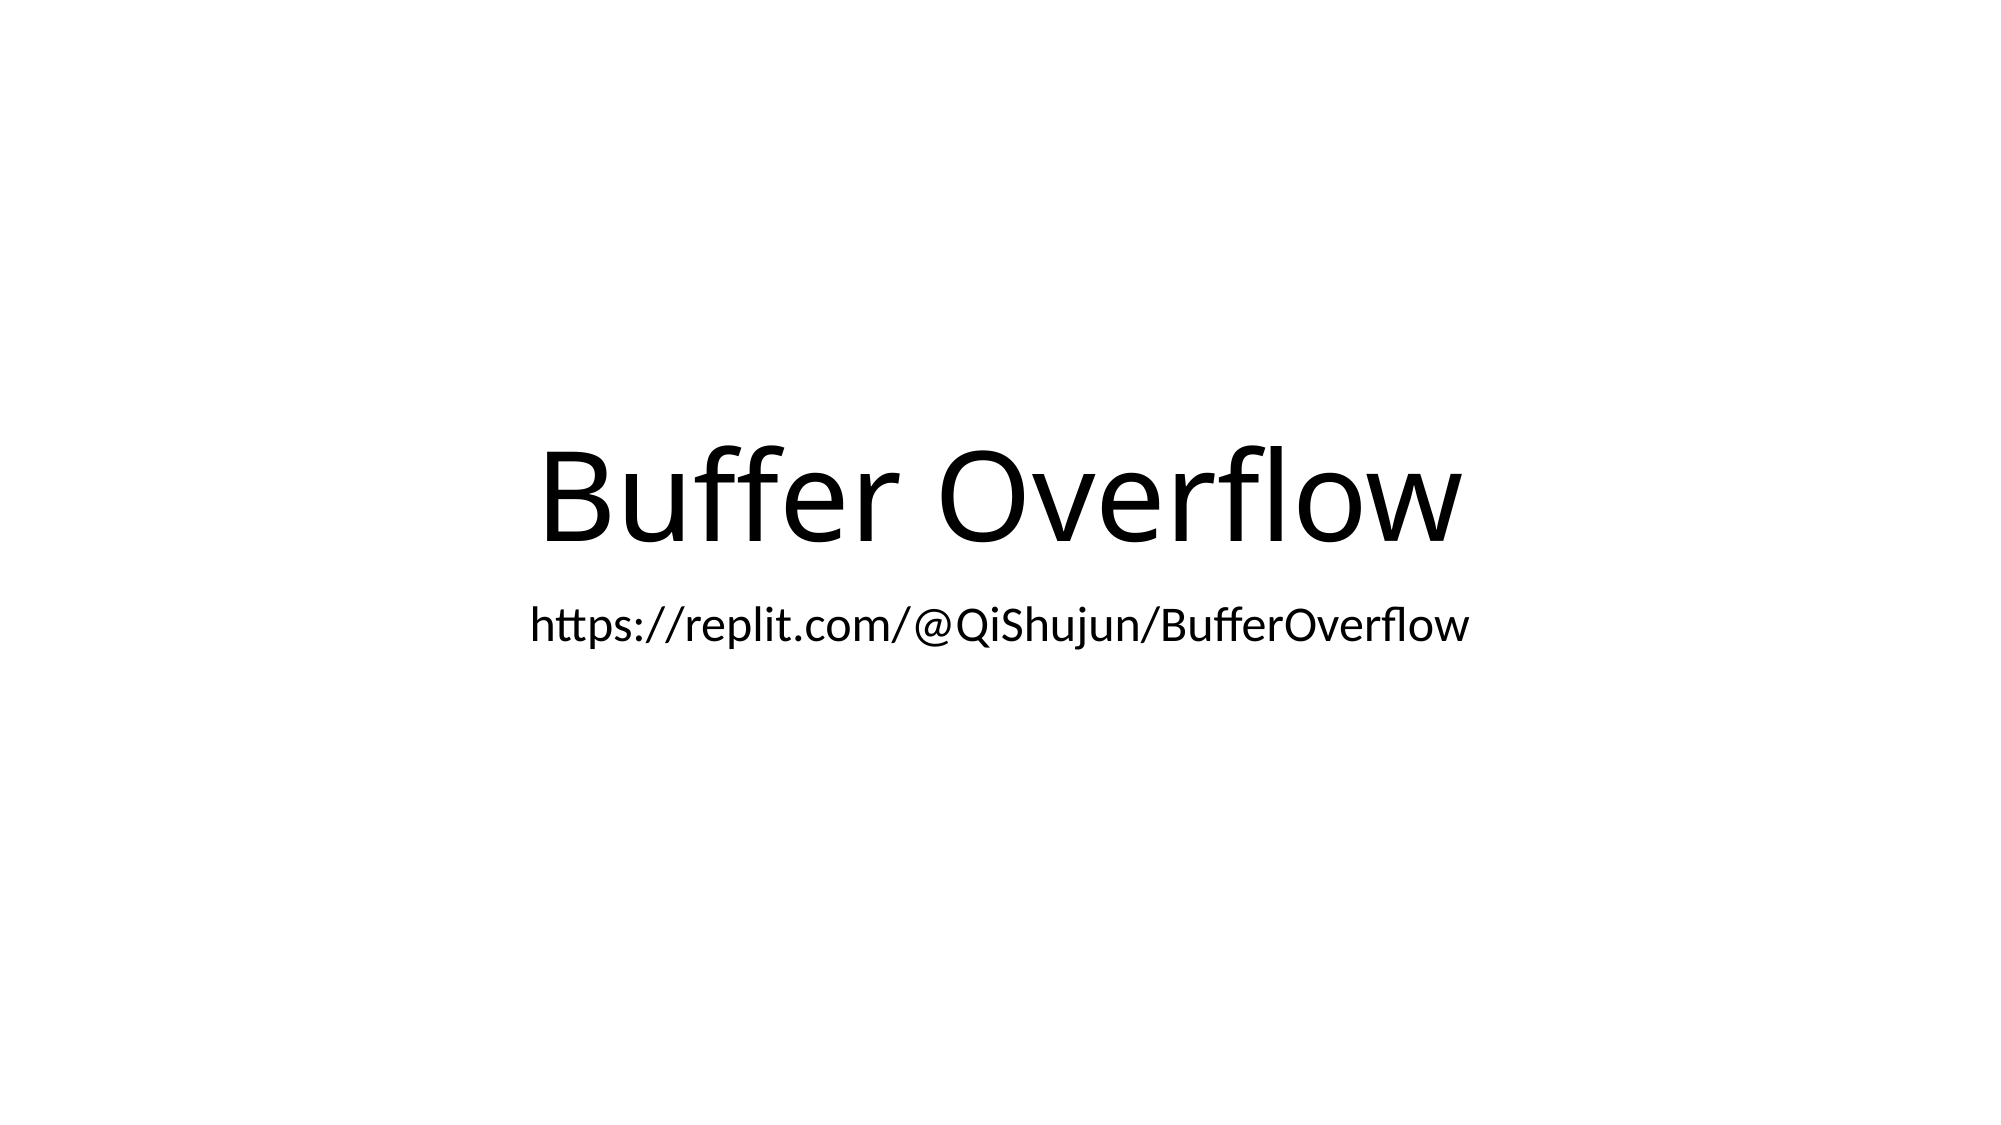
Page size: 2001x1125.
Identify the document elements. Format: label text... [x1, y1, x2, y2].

title Buffer Overflow [249, 184, 1750, 576]
subtitle https://replit.com/@QiShujun/BufferOverflow [249, 590, 1750, 863]
